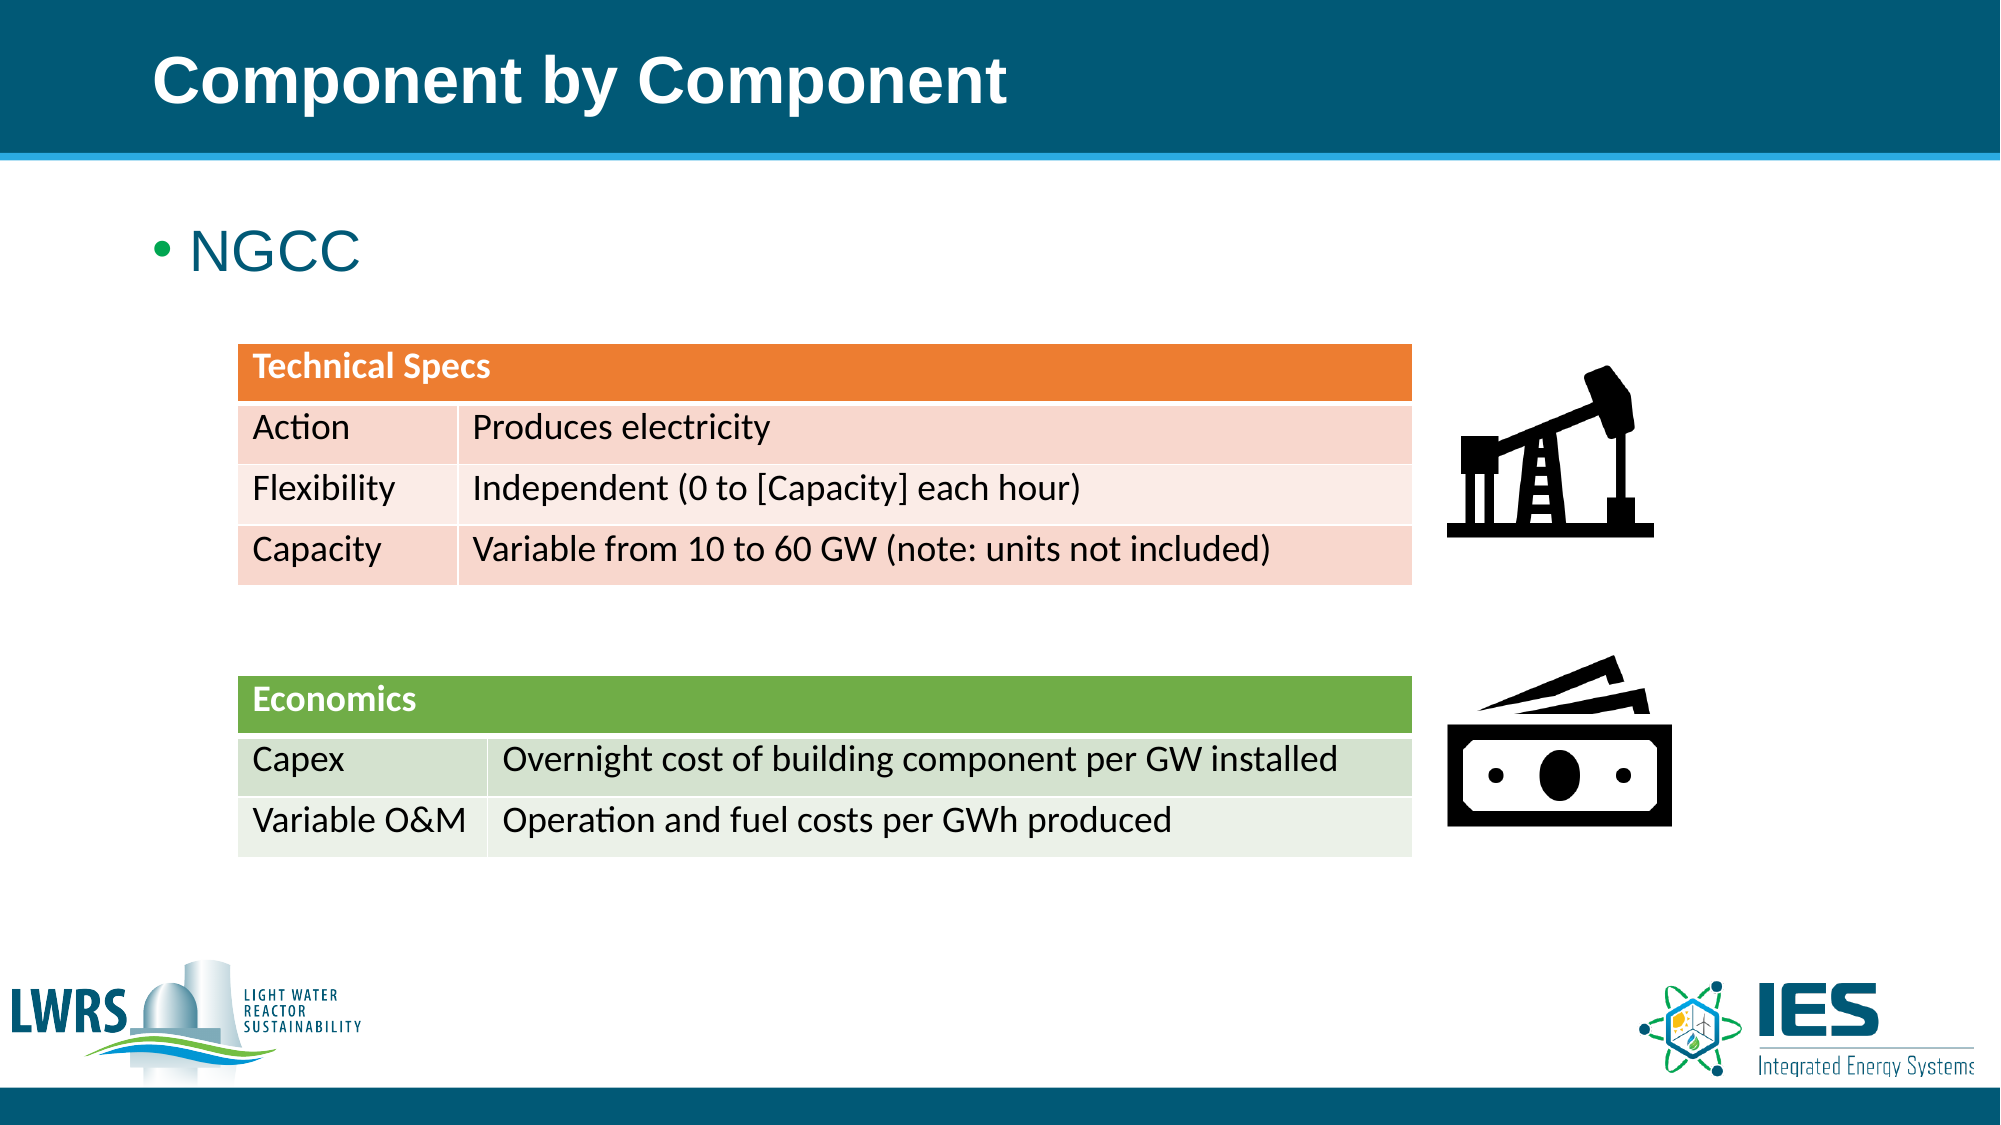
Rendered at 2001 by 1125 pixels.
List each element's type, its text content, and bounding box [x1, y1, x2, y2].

table_cell Produces electricity [459, 406, 1412, 464]
table_cell Capex [238, 739, 487, 796]
picture [1437, 622, 1682, 867]
picture [12, 955, 361, 1087]
table_cell Action [238, 406, 457, 464]
table_cell Independent (0 to [Capacity] each hour) [459, 465, 1412, 524]
table_cell Operation and fuel costs per GWh produced [488, 798, 1412, 857]
title Component by Component [137, 0, 1863, 191]
table_cell Flexibility [238, 465, 457, 524]
table_cell Variable O&M [238, 798, 487, 857]
table_cell Overnight cost of building component per GW installed [488, 739, 1412, 796]
table_header Technical Specs [238, 344, 1412, 401]
table_cell Variable from 10 to 60 GW (note: units not included) [459, 526, 1412, 585]
list NGCC [137, 213, 1863, 927]
table_header Economics [238, 676, 1412, 733]
picture [1437, 337, 1663, 563]
table_cell Capacity [238, 526, 457, 585]
